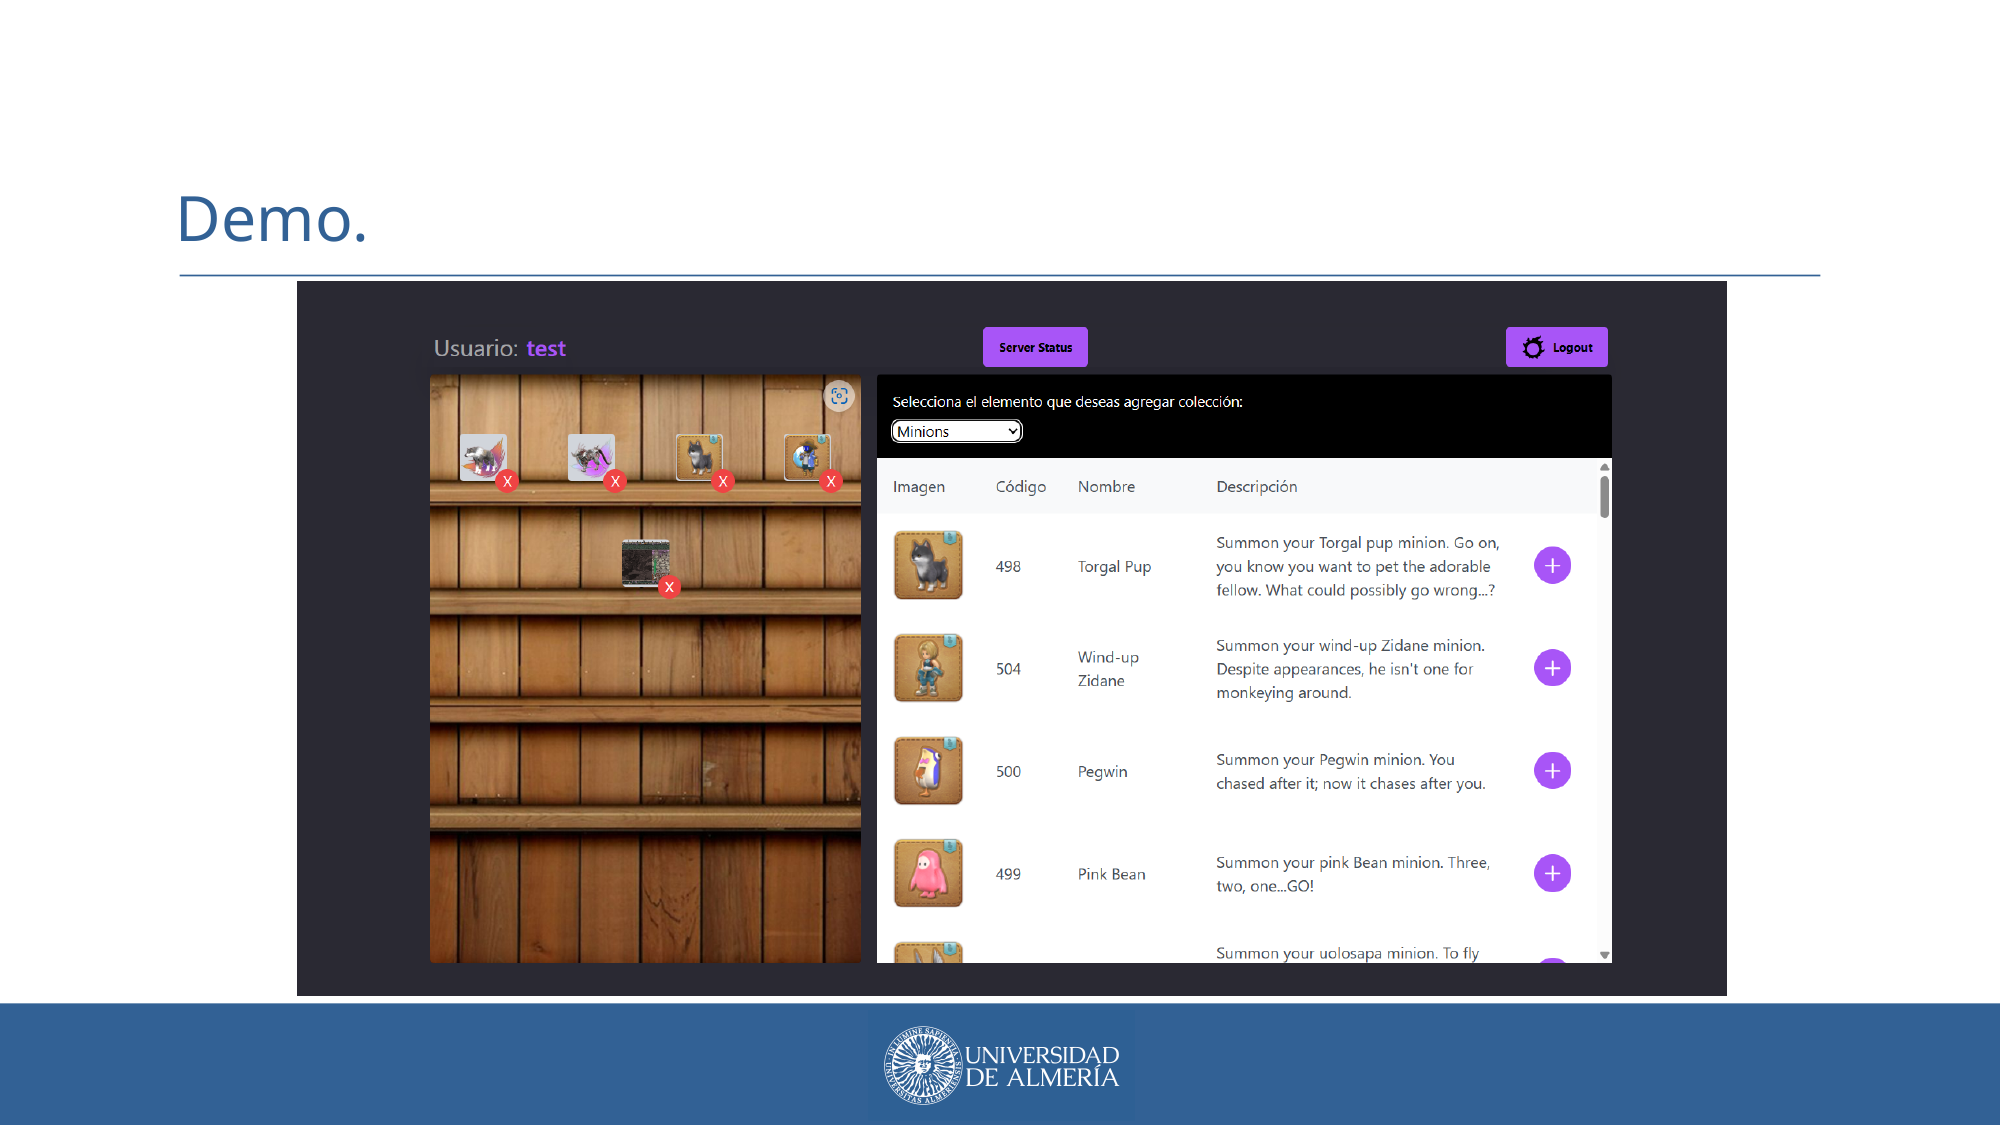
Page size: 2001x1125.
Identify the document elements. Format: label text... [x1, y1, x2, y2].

picture [868, 1010, 1135, 1121]
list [297, 281, 1727, 996]
title Demo. [160, 92, 1863, 263]
